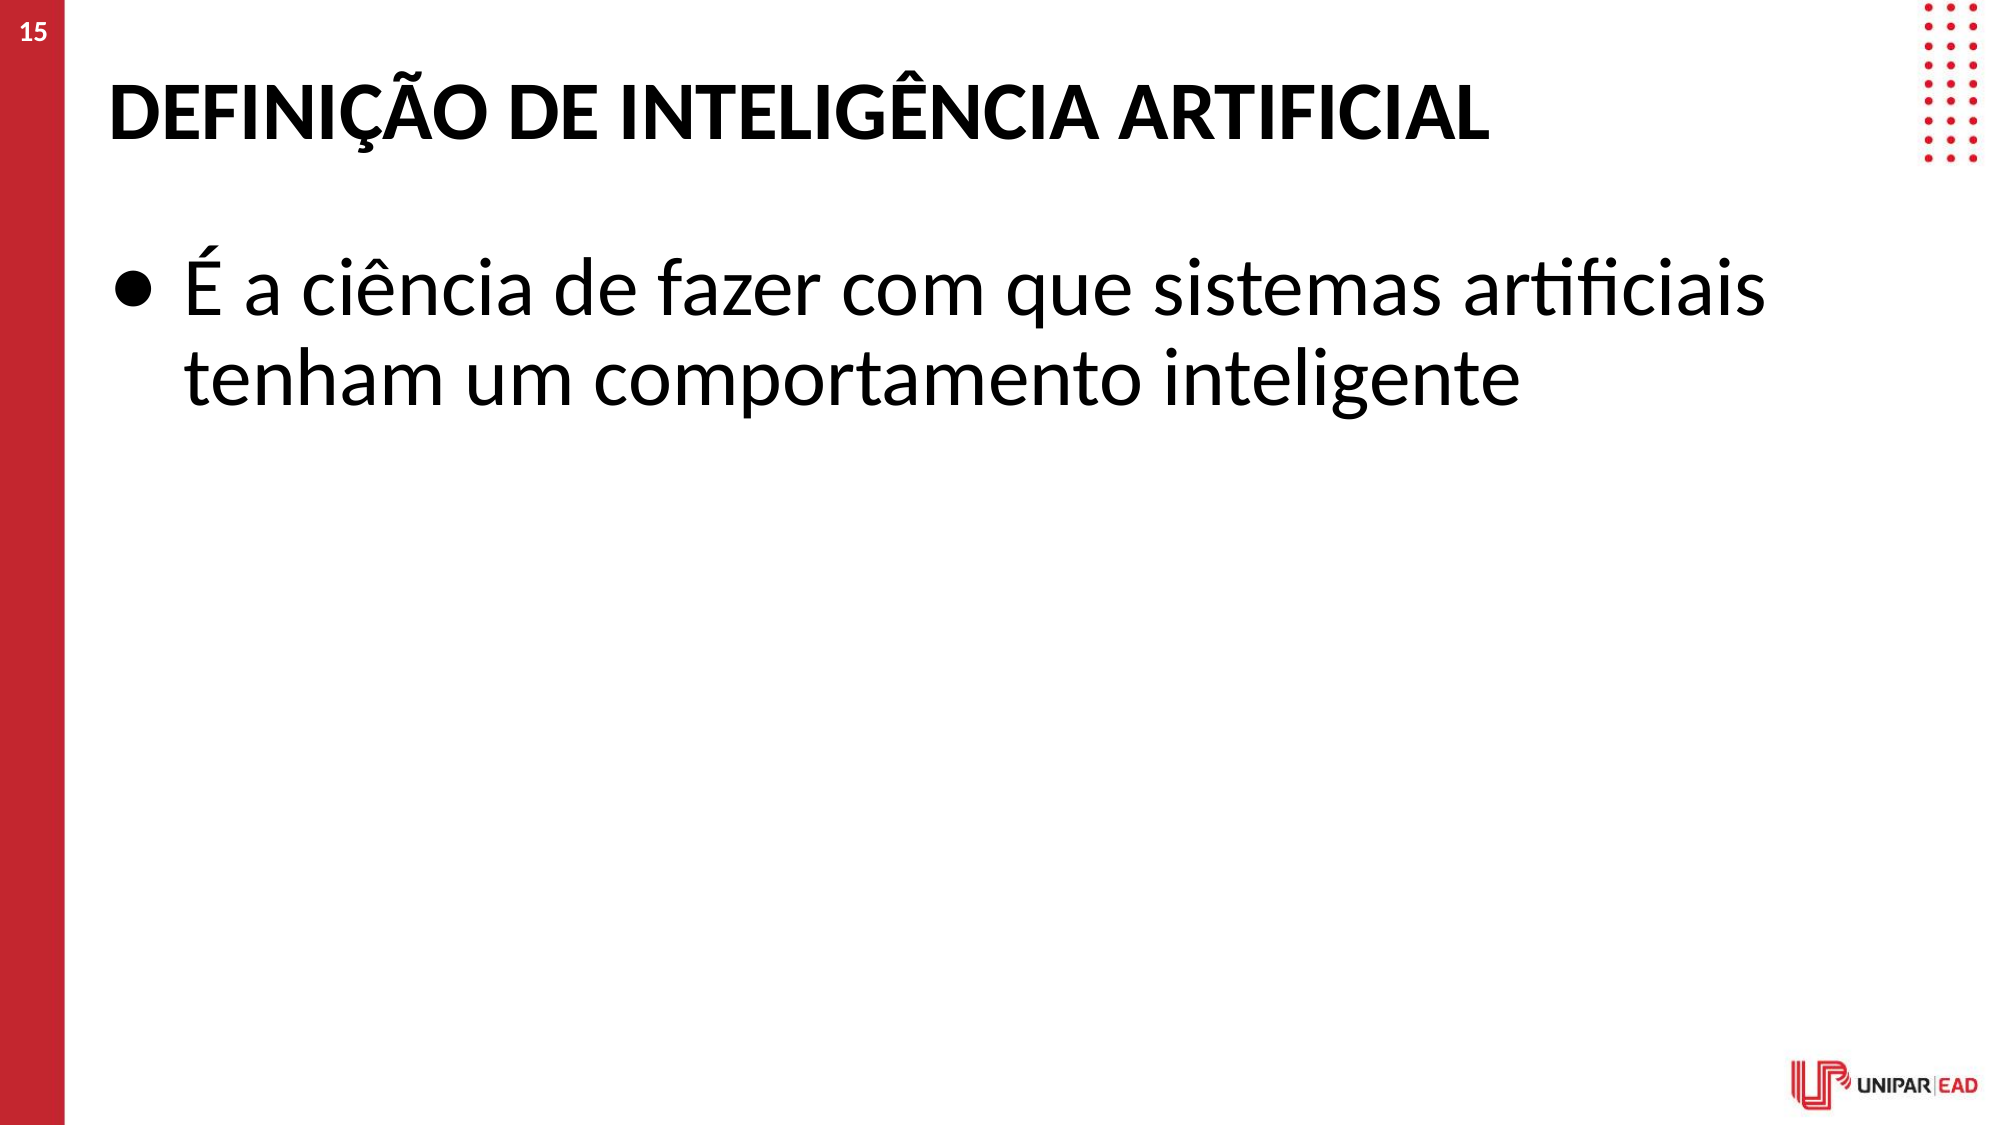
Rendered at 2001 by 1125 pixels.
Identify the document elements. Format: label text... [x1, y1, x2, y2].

title DEFINIÇÃO DE INTELIGÊNCIA ARTIFICIAL [93, 59, 1917, 189]
picture [0, 0, 2001, 1125]
list É a ciência de fazer com que sistemas artificiais tenham um comportamento inteligente [93, 235, 1967, 1044]
slide_number ‹#› [0, 0, 73, 60]
